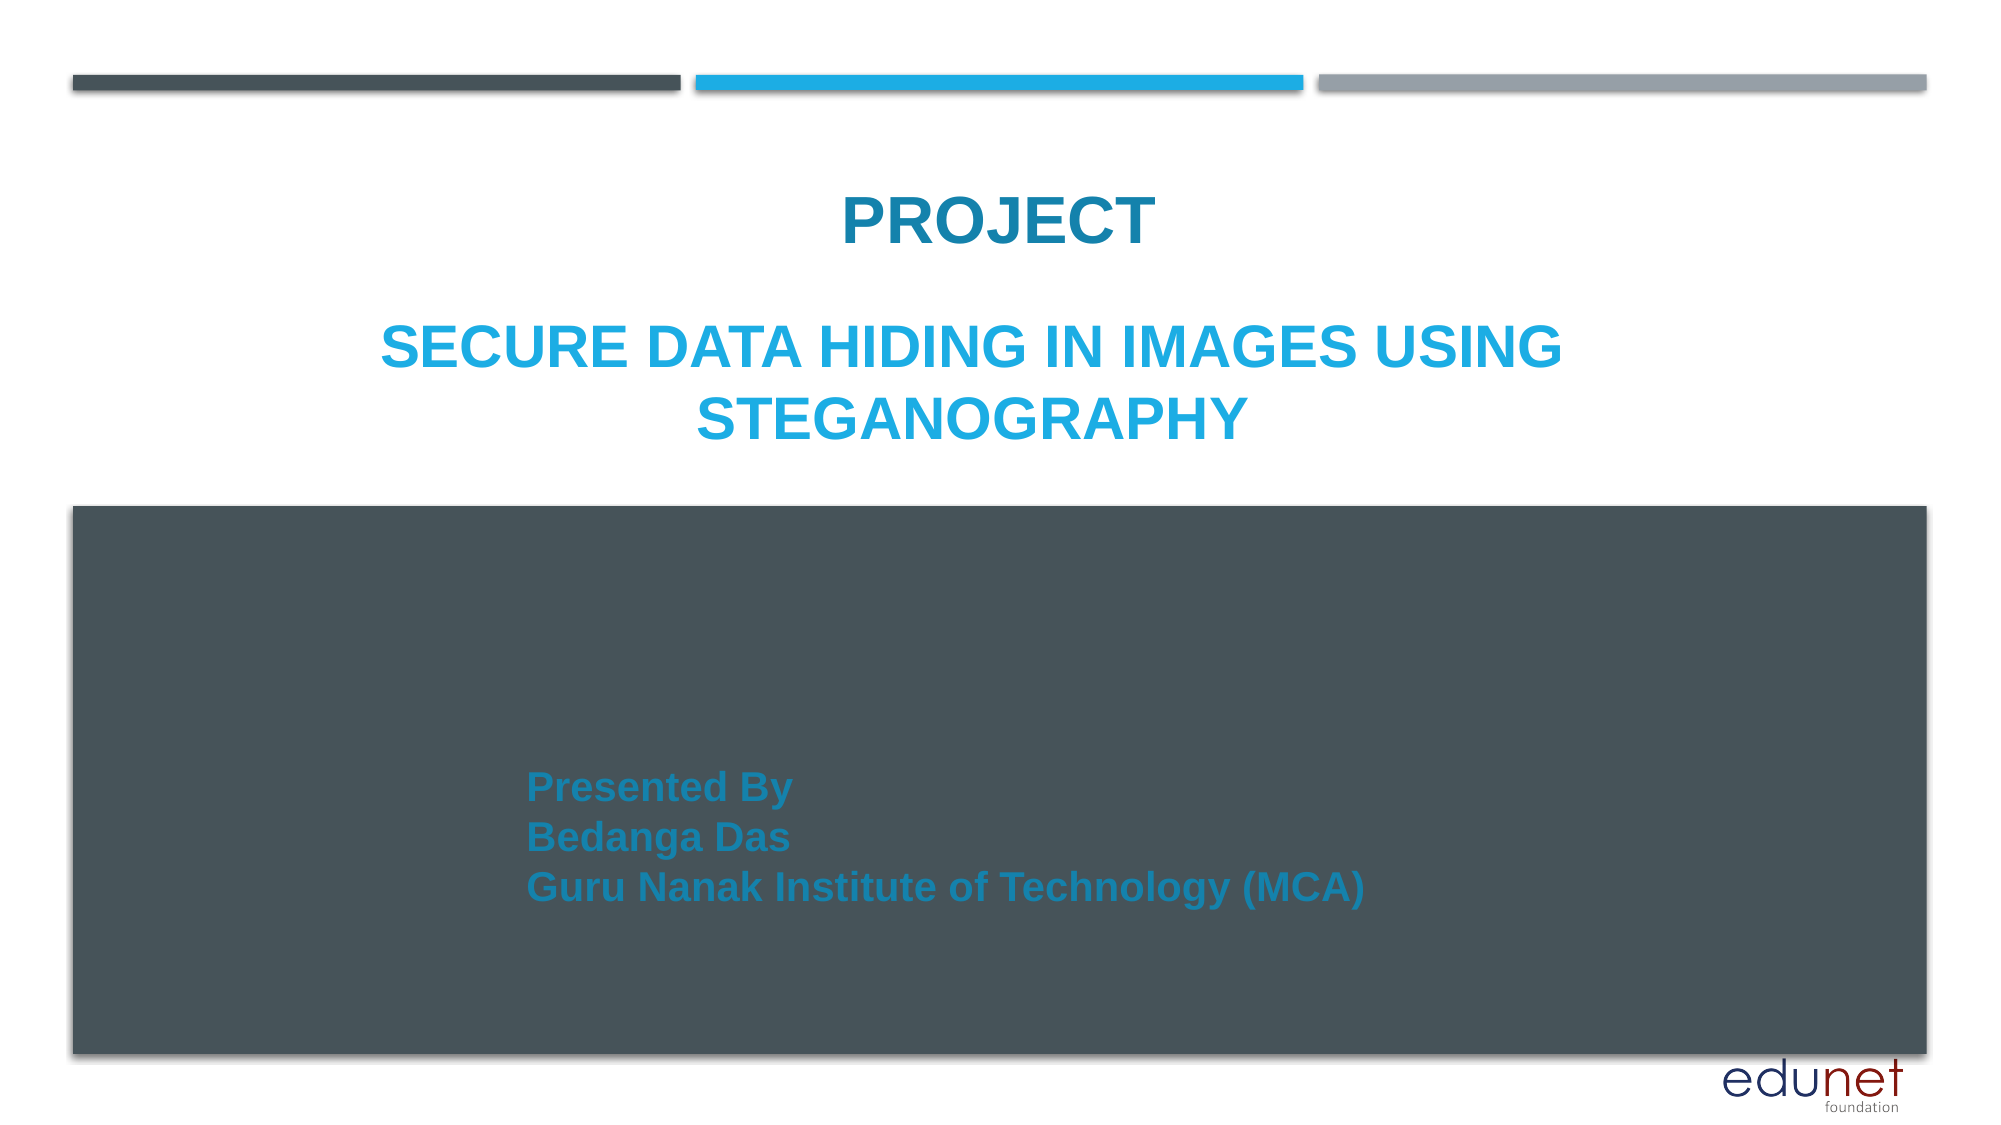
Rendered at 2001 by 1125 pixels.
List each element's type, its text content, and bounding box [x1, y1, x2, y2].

title Secure Data hiding in images using Steganography [222, 298, 1723, 460]
text_box Presented By Bedanga Das Guru Nanak Institute of Technology (MCA) [511, 752, 1821, 968]
text_box PROJECT [0, 169, 2000, 265]
picture [1719, 1056, 1905, 1116]
